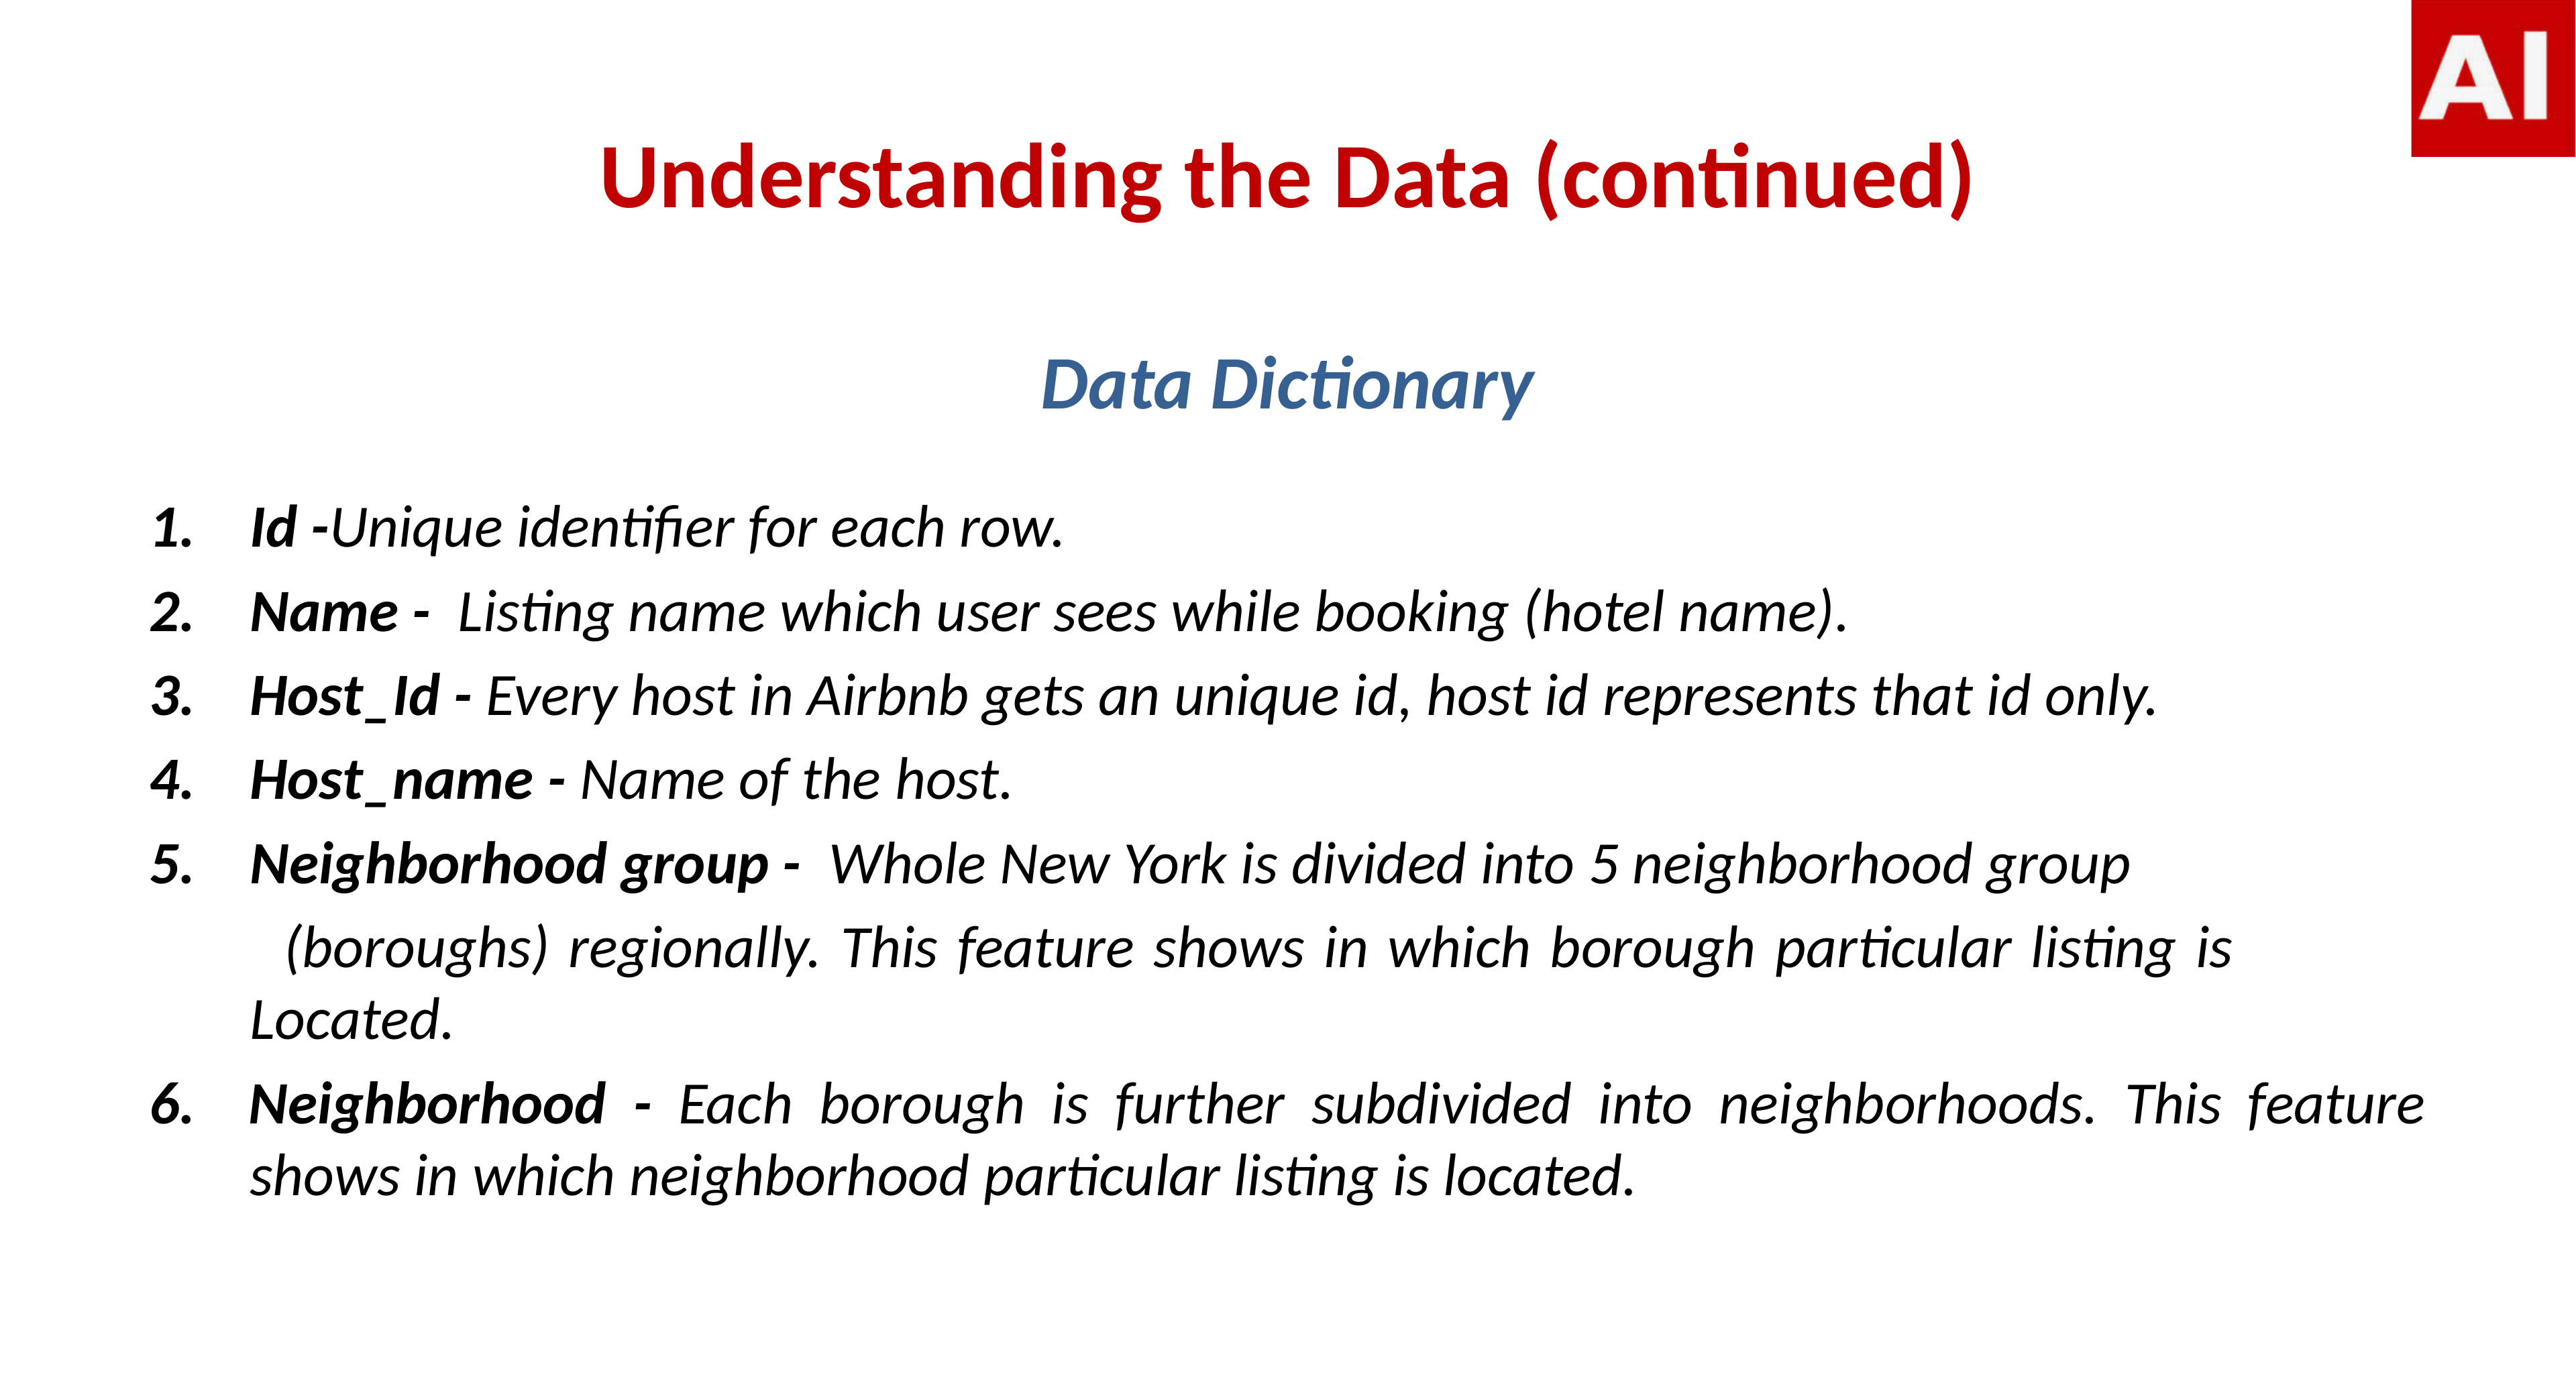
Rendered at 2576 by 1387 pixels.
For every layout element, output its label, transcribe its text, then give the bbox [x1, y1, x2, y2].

list Data Dictionary Id -Unique identifier for each row. Name - Listing name which user sees while booking (hotel name). Host_Id - Every host in Airbnb gets an unique id, host id represents that id only. Host_name - Name of the host. Neighborhood group - Whole New York is divided into 5 neighborhood group (boroughs) regionally. This feature shows in which borough particular listing is Located. 6. Neighborhood - Each borough is further subdivided into neighborhoods. This feature shows in which neighborhood particular listing is located. [128, 323, 2447, 1239]
picture [2411, 0, 2575, 157]
title Understanding the Data (continued) [128, 55, 2447, 287]
